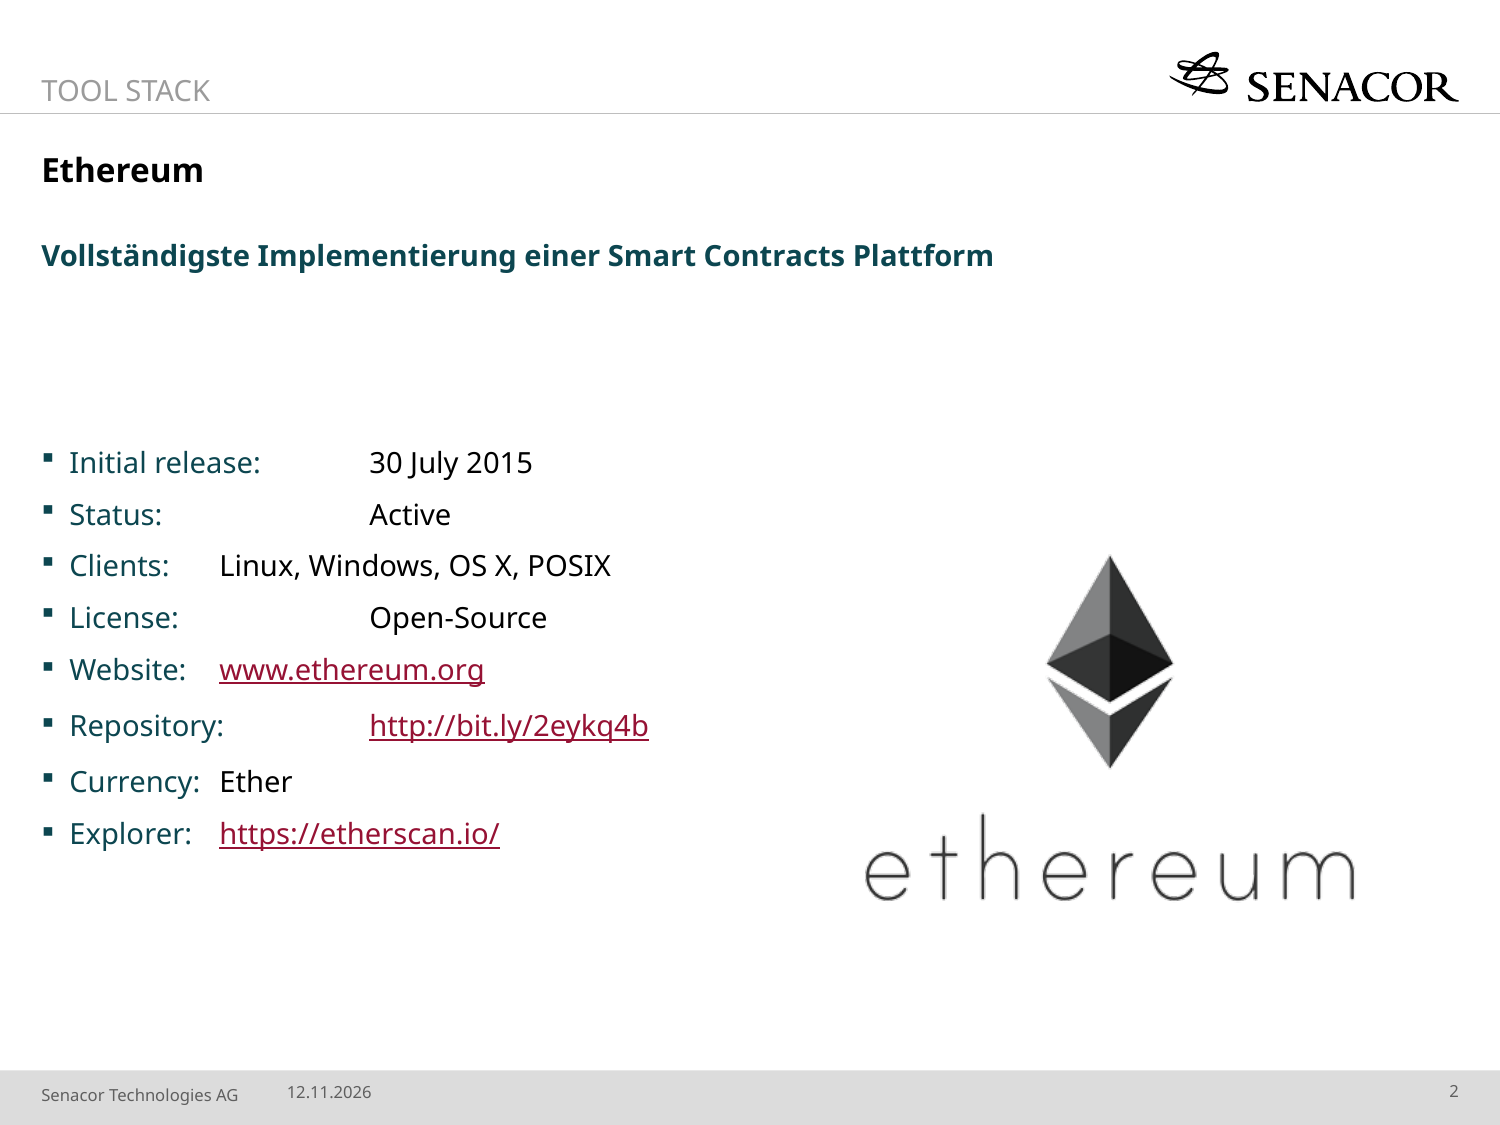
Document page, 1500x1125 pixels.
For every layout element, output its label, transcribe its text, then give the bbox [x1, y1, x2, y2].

list Tool stack [41, 42, 1164, 114]
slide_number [286, 1070, 408, 1125]
title Ethereum [41, 149, 1459, 232]
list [761, 444, 1459, 1012]
list Initial release: 30 July 2015 Status: Active Clients: Linux, Windows, OS X, POSIX License: Open-Source Website: www.ethereum.org Repository: http://bit.ly/2eykq4b Currency: Ether Explorer: https://etherscan.io/ [41, 444, 759, 1012]
text_box Vollständigste Implementierung einer Smart Contracts Plattform [41, 237, 1353, 356]
slide_number 2 [1352, 1070, 1459, 1125]
